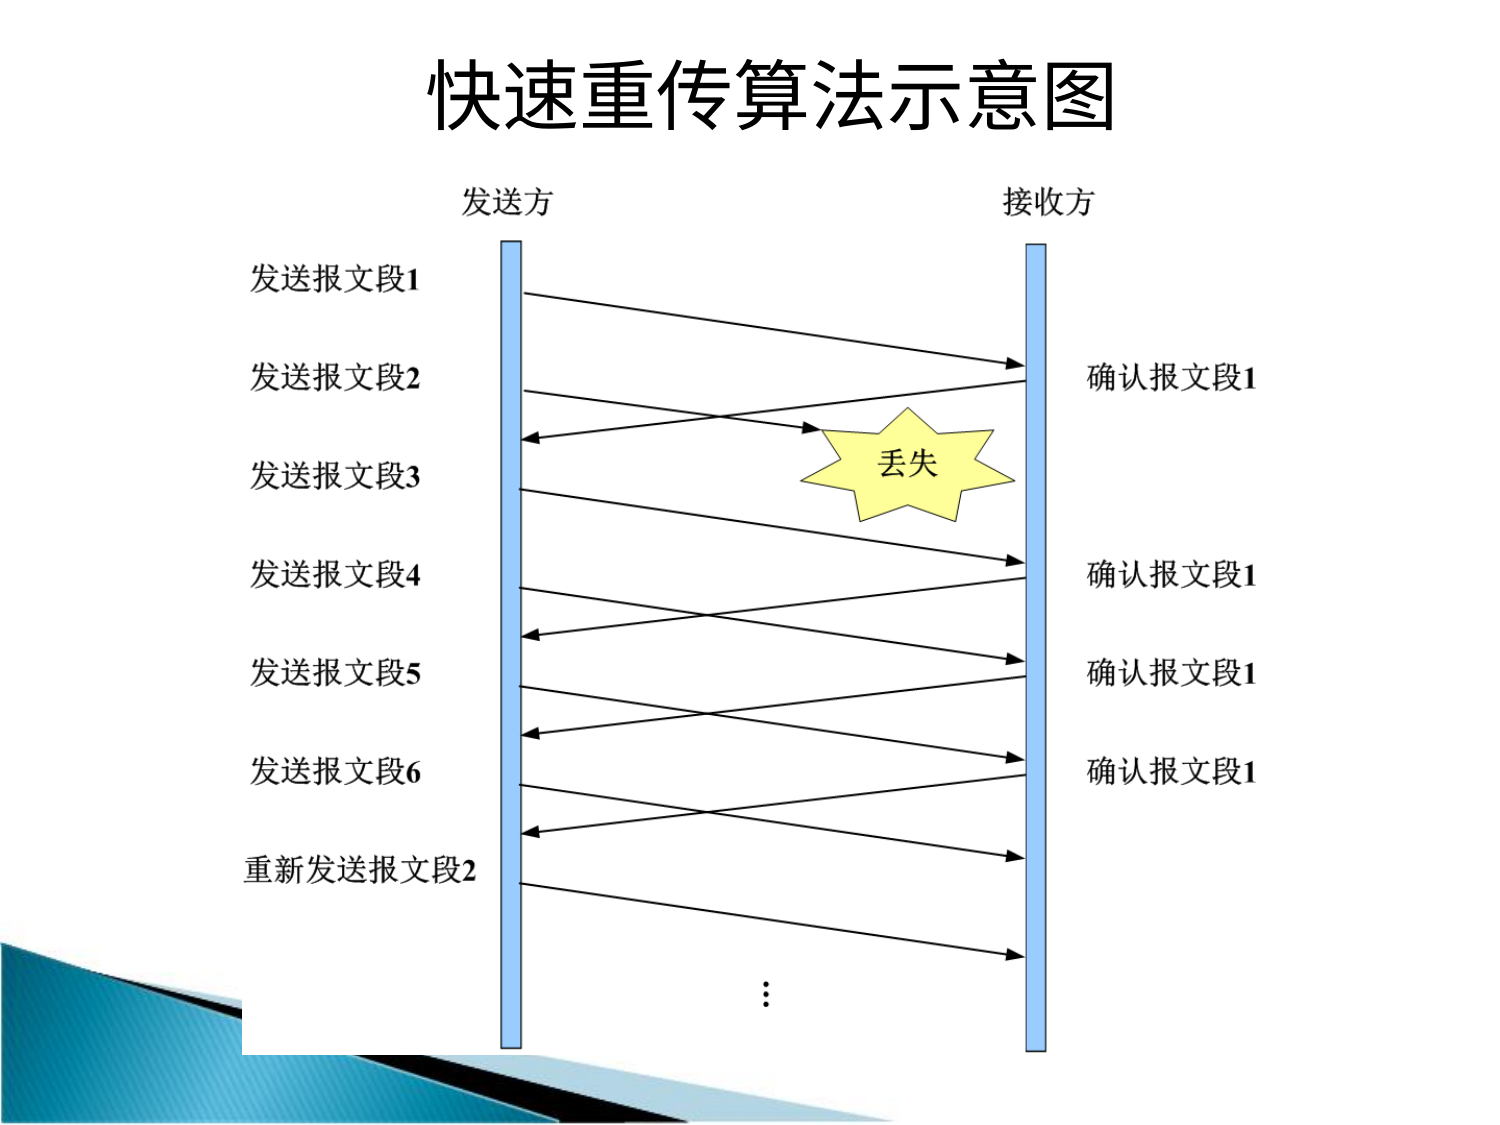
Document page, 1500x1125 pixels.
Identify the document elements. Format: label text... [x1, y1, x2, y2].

picture [0, 180, 1258, 1125]
title 快速重传算法示意图 [70, 1, 1421, 188]
